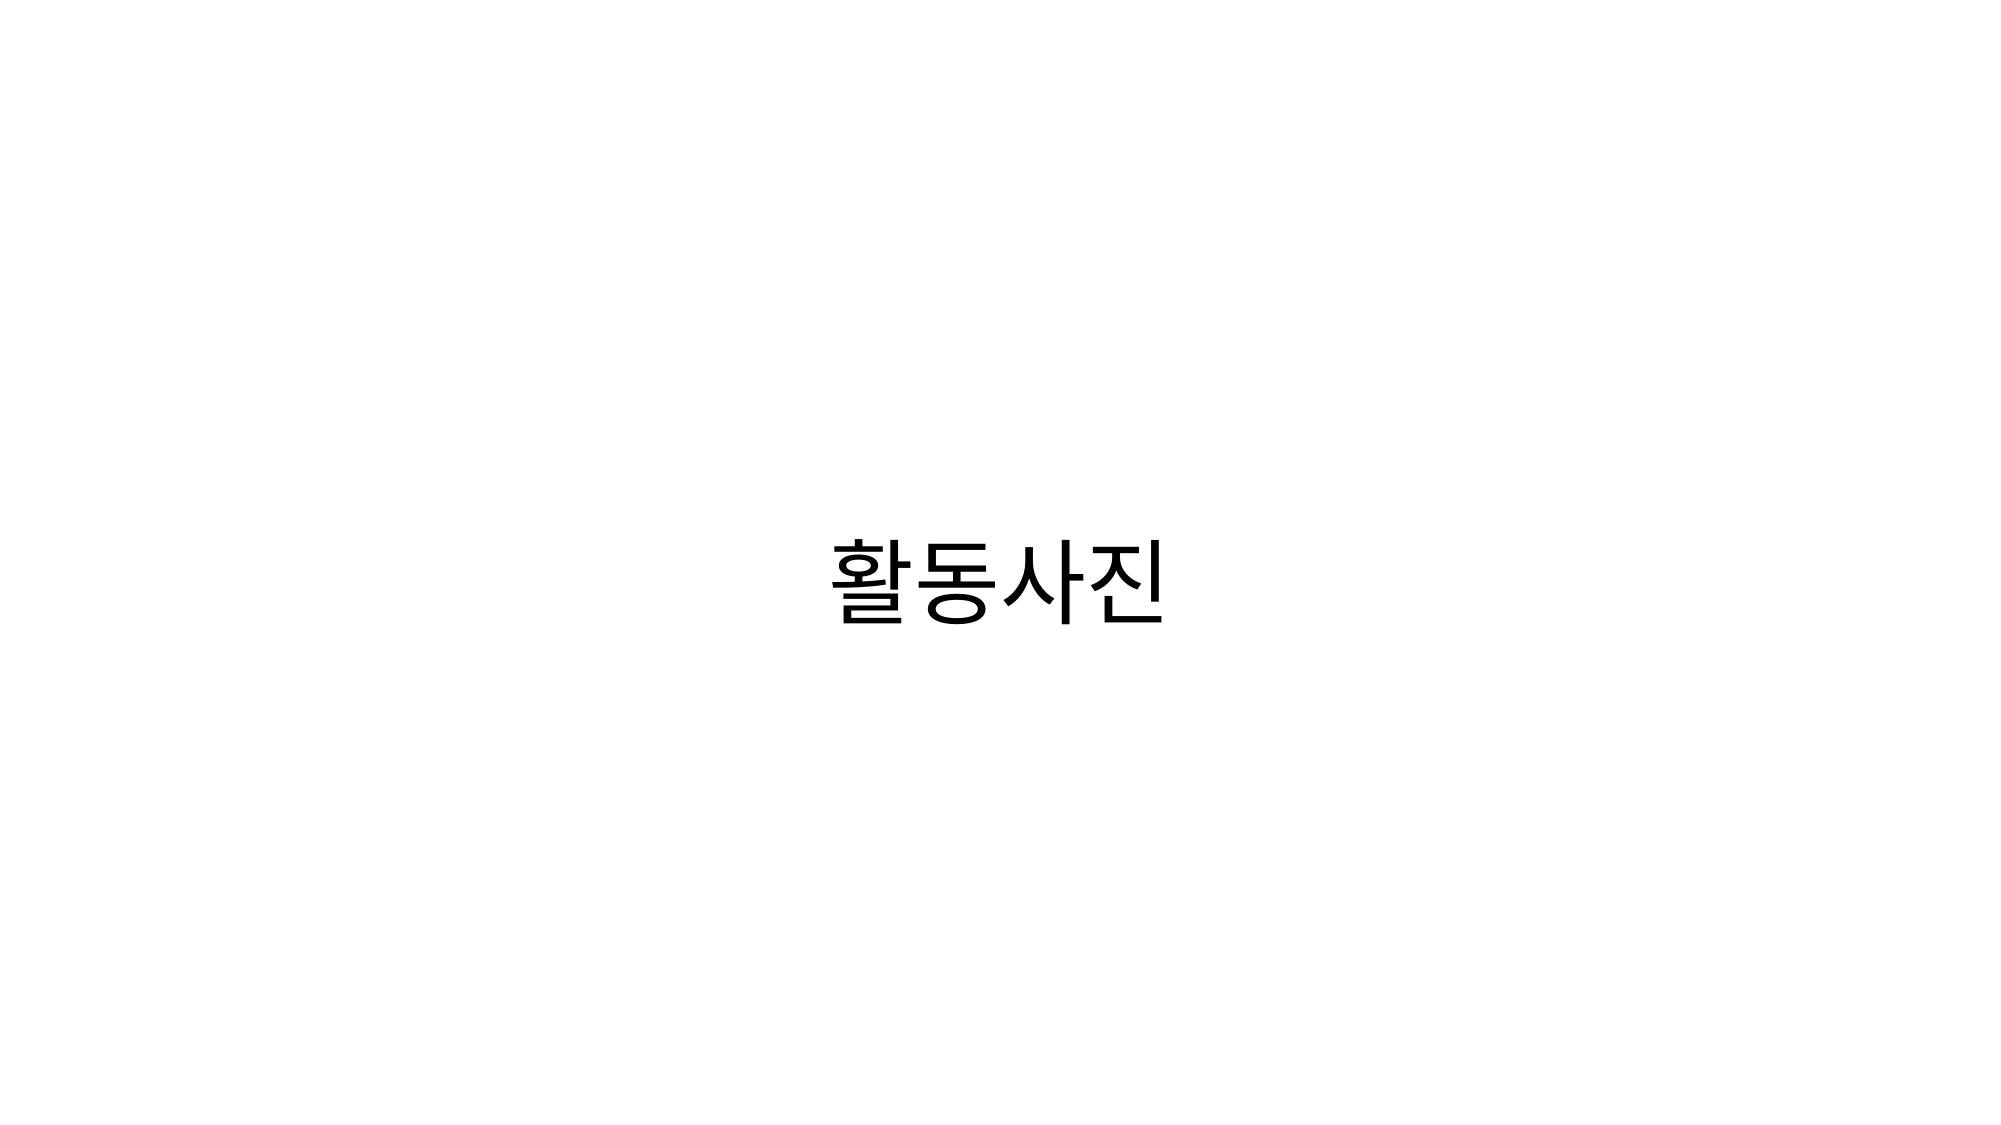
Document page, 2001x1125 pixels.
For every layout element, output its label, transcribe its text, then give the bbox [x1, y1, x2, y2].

text_box 활동사진 [105, 424, 1895, 701]
